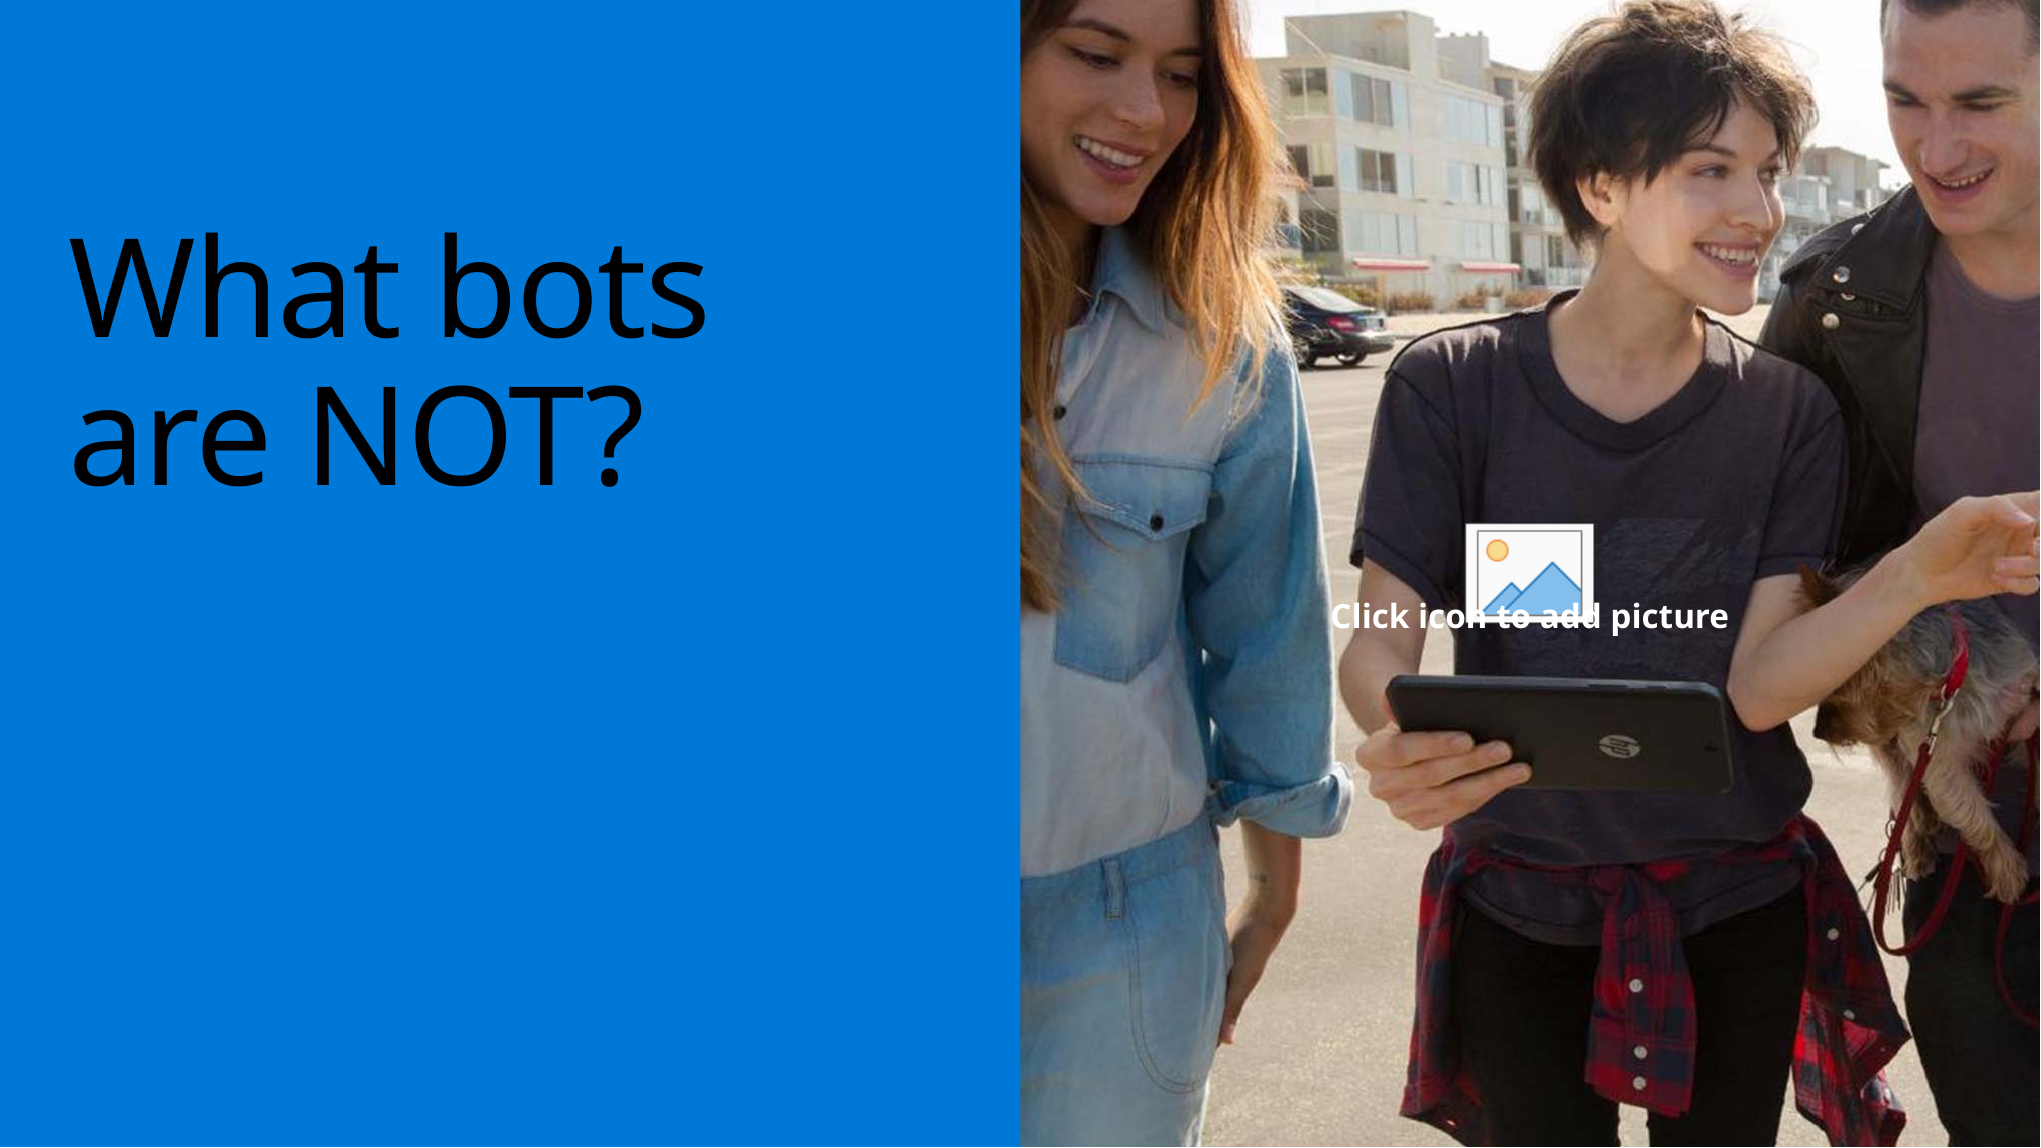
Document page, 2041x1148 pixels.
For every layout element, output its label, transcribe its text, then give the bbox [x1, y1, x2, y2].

picture [1019, 0, 2041, 1148]
title What bots are NOT? [45, 203, 946, 534]
